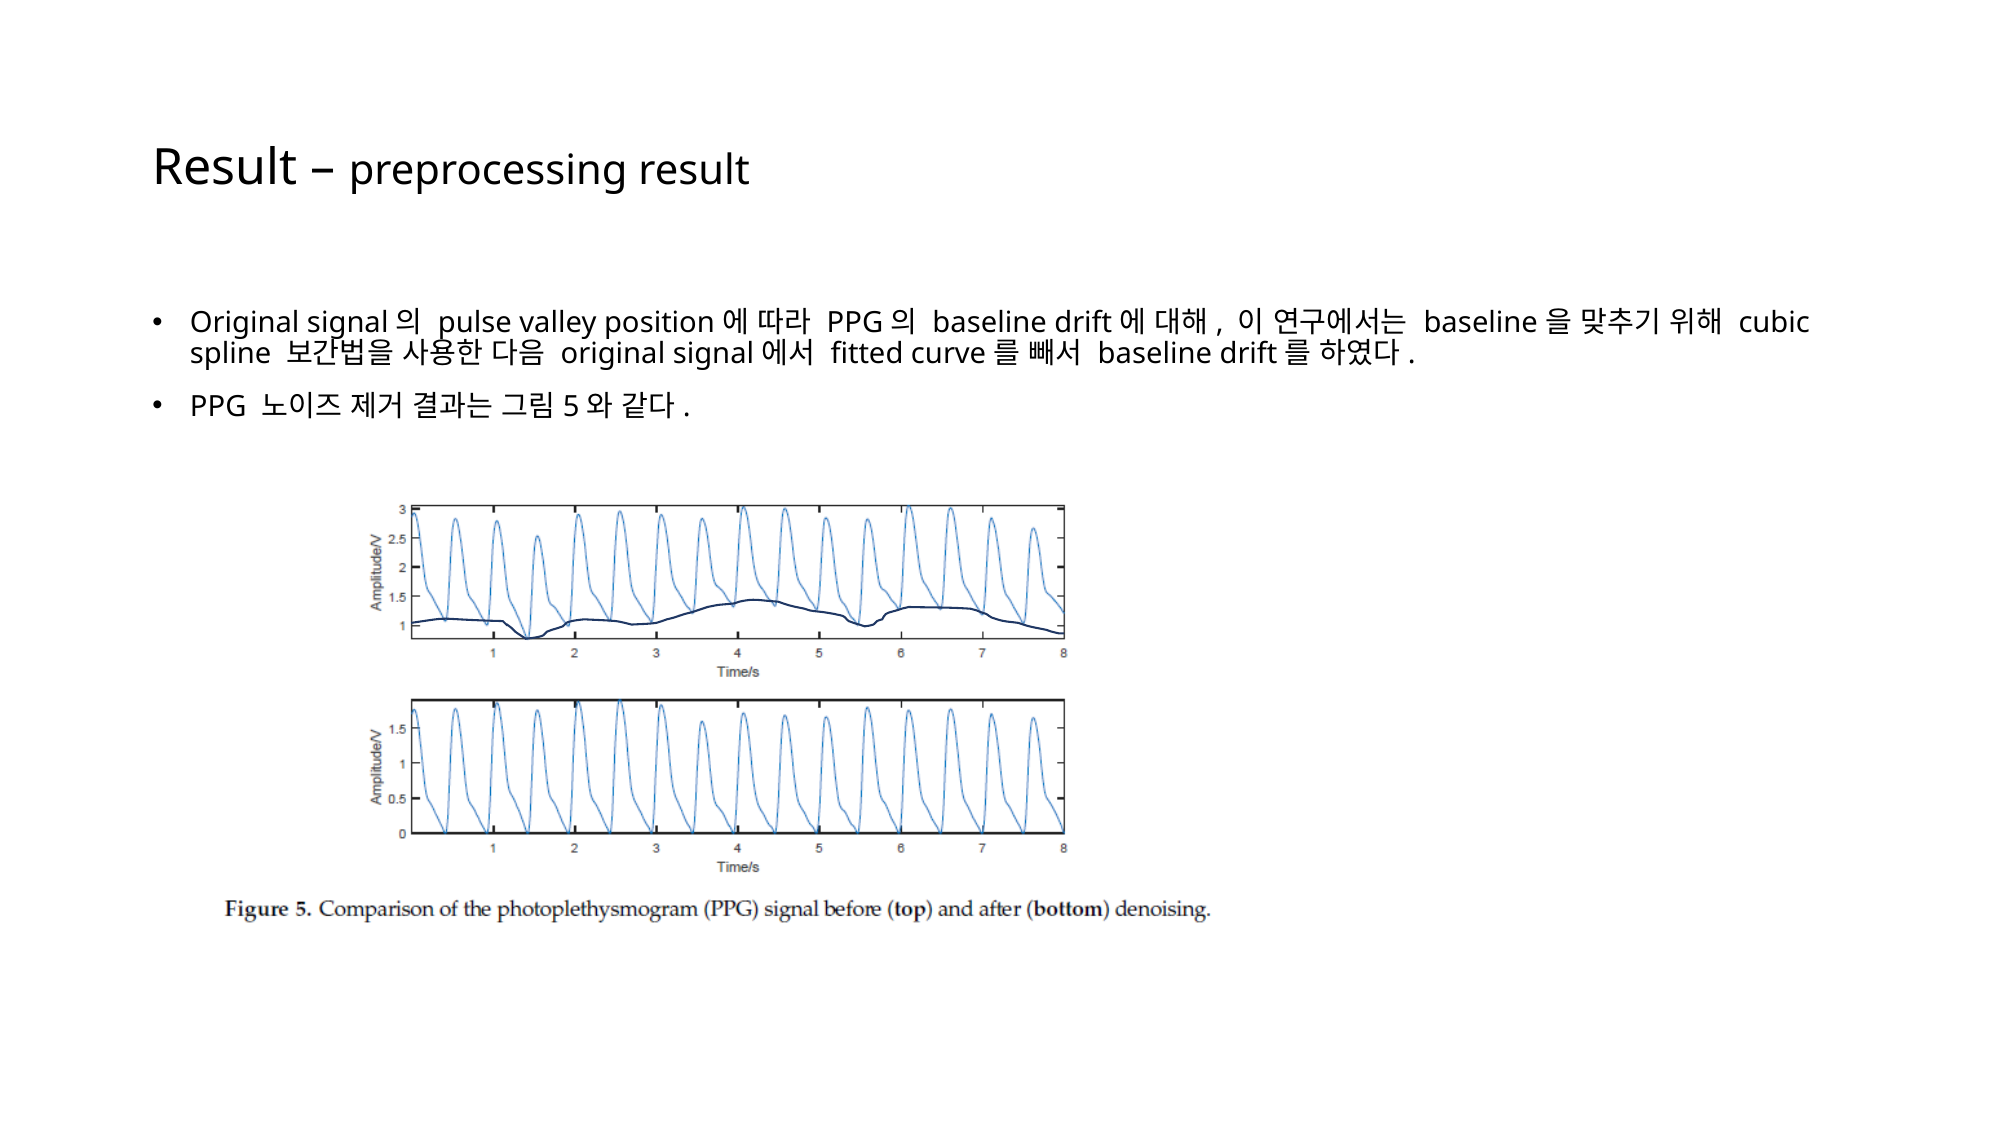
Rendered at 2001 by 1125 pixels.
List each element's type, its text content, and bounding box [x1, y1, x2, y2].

title Result – preprocessing result [137, 59, 1863, 278]
picture [216, 496, 1215, 929]
list Original signal의 pulse valley position에 따라 PPG의 baseline drift에 대해, 이 연구에서는 baseline을 맞추기 위해 cubic spline 보간법을 사용한 다음 original signal에서 fitted curve를 빼서 baseline drift를 하였다. PPG 노이즈 제거 결과는 그림5와 같다. [137, 299, 1863, 1014]
